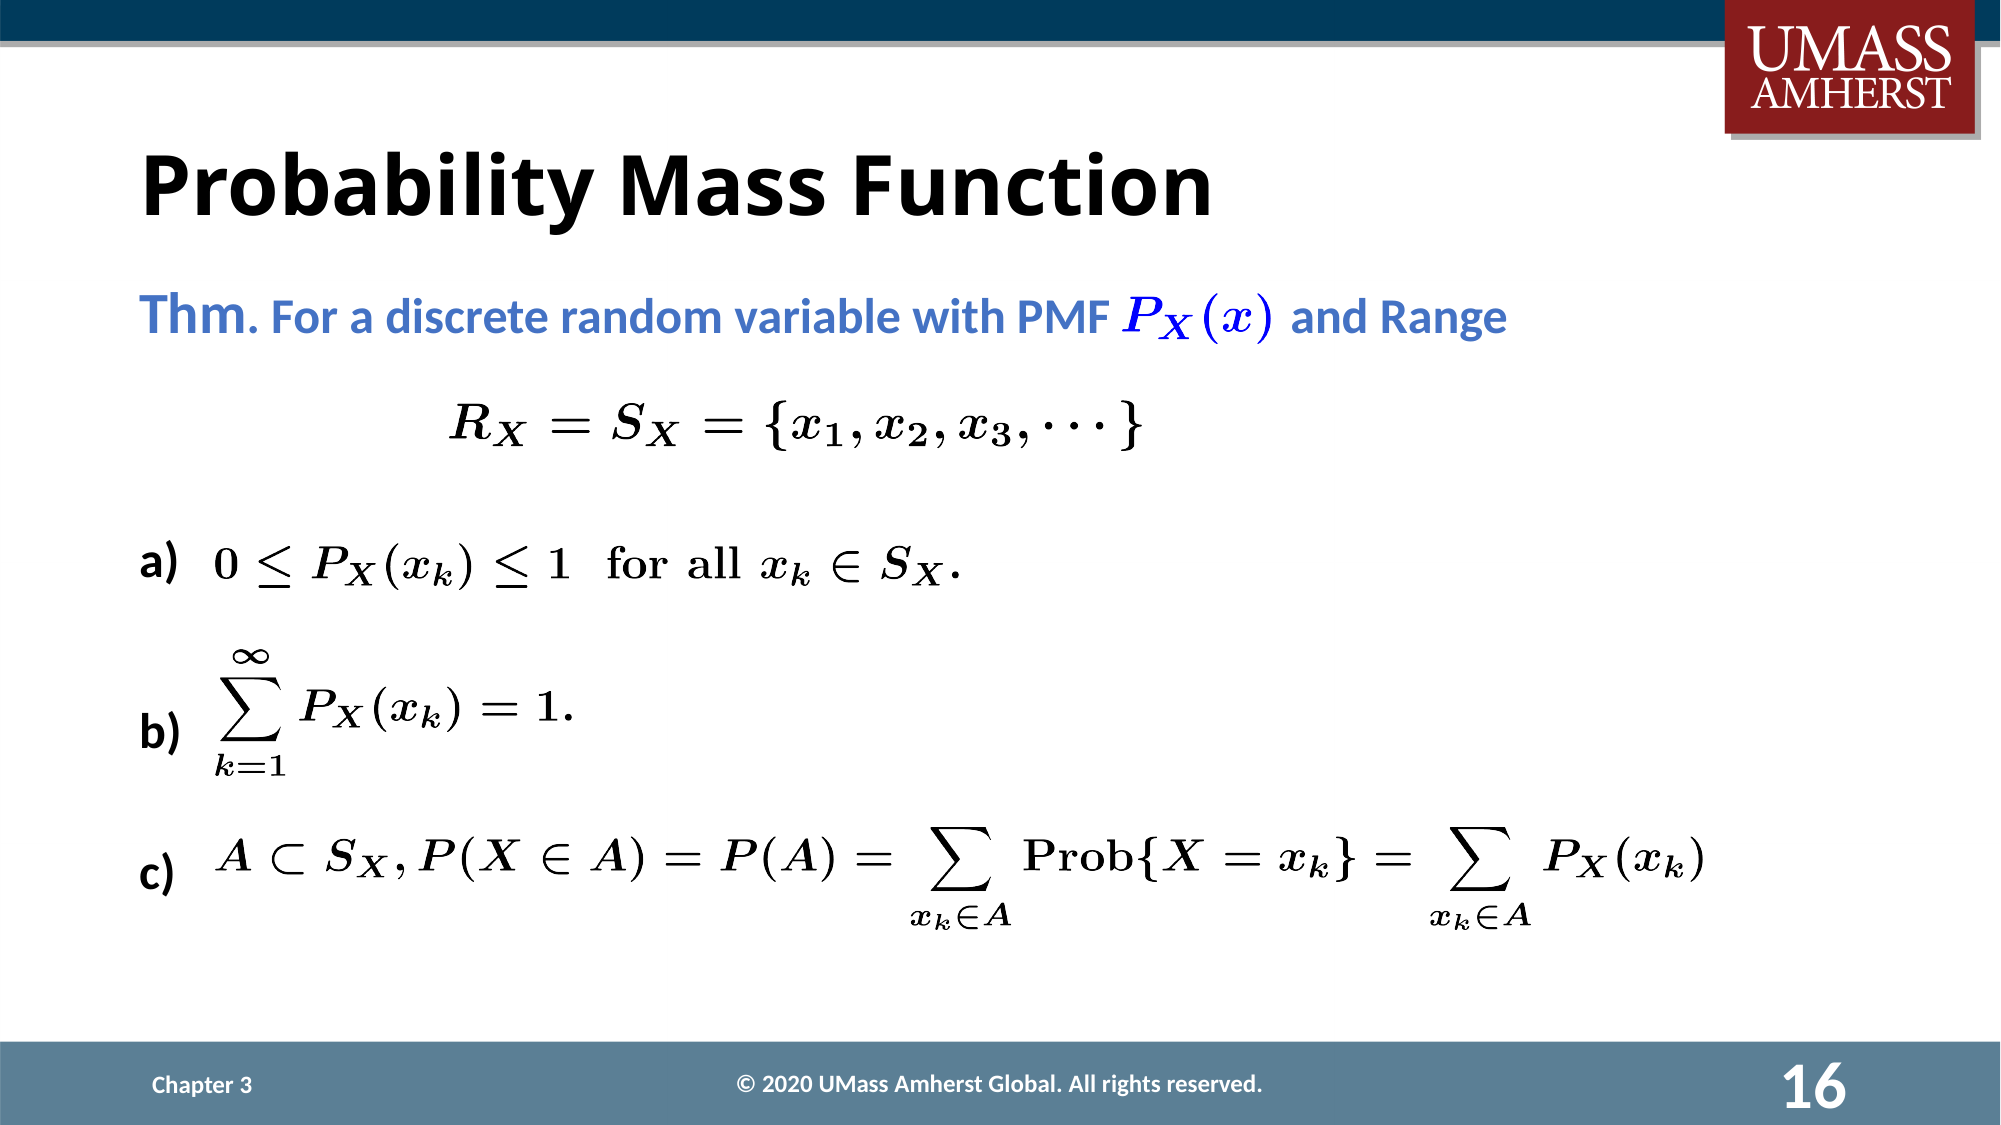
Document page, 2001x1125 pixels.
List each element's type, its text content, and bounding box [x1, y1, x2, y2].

picture [0, 0, 2001, 1125]
list Thm. For a discrete random variable with PMF and Range [124, 267, 1811, 980]
slide_number 16 [1412, 1052, 1863, 1113]
footer © 2020 UMass Amherst Global. All rights reserved. [662, 1052, 1338, 1113]
title Probability Mass Function [124, 126, 1876, 251]
